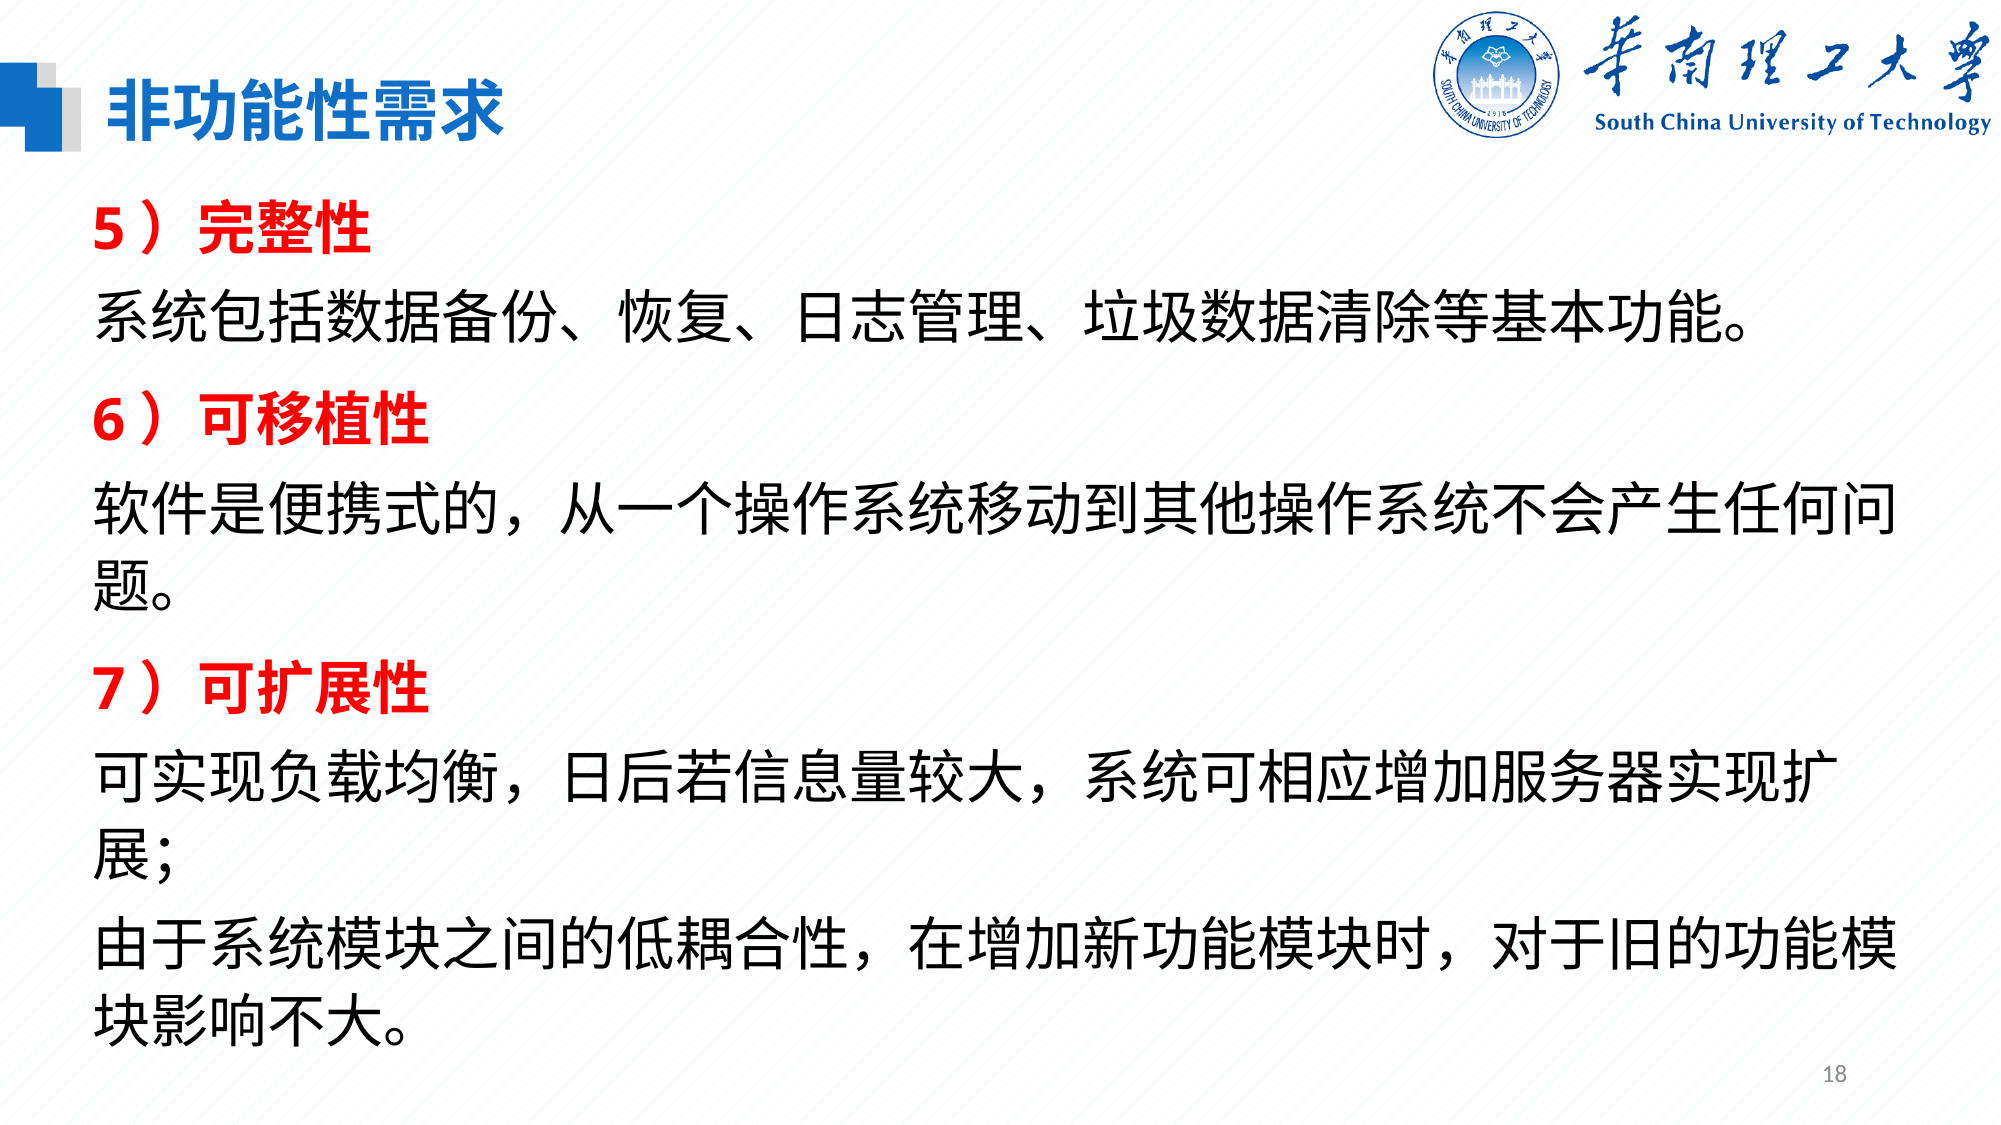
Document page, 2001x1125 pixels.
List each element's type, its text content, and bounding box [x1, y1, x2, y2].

slide_number 18 [1412, 1042, 1863, 1103]
text_box 非功能性需求 [90, 61, 1265, 157]
picture [1433, 11, 1991, 138]
list 5）完整性 系统包括数据备份、恢复、日志管理、垃圾数据清除等基本功能。 6）可移植性 软件是便携式的，从一个操作系统移动到其他操作系统不会产生任何问题。 7）可扩展性 可实现负载均衡，日后若信息量较大，系统可相应增加服务器实现扩展； 由于系统模块之间的低耦合性，在增加新功能模块时，对于旧的功能模块影响不大。 [77, 176, 1962, 943]
